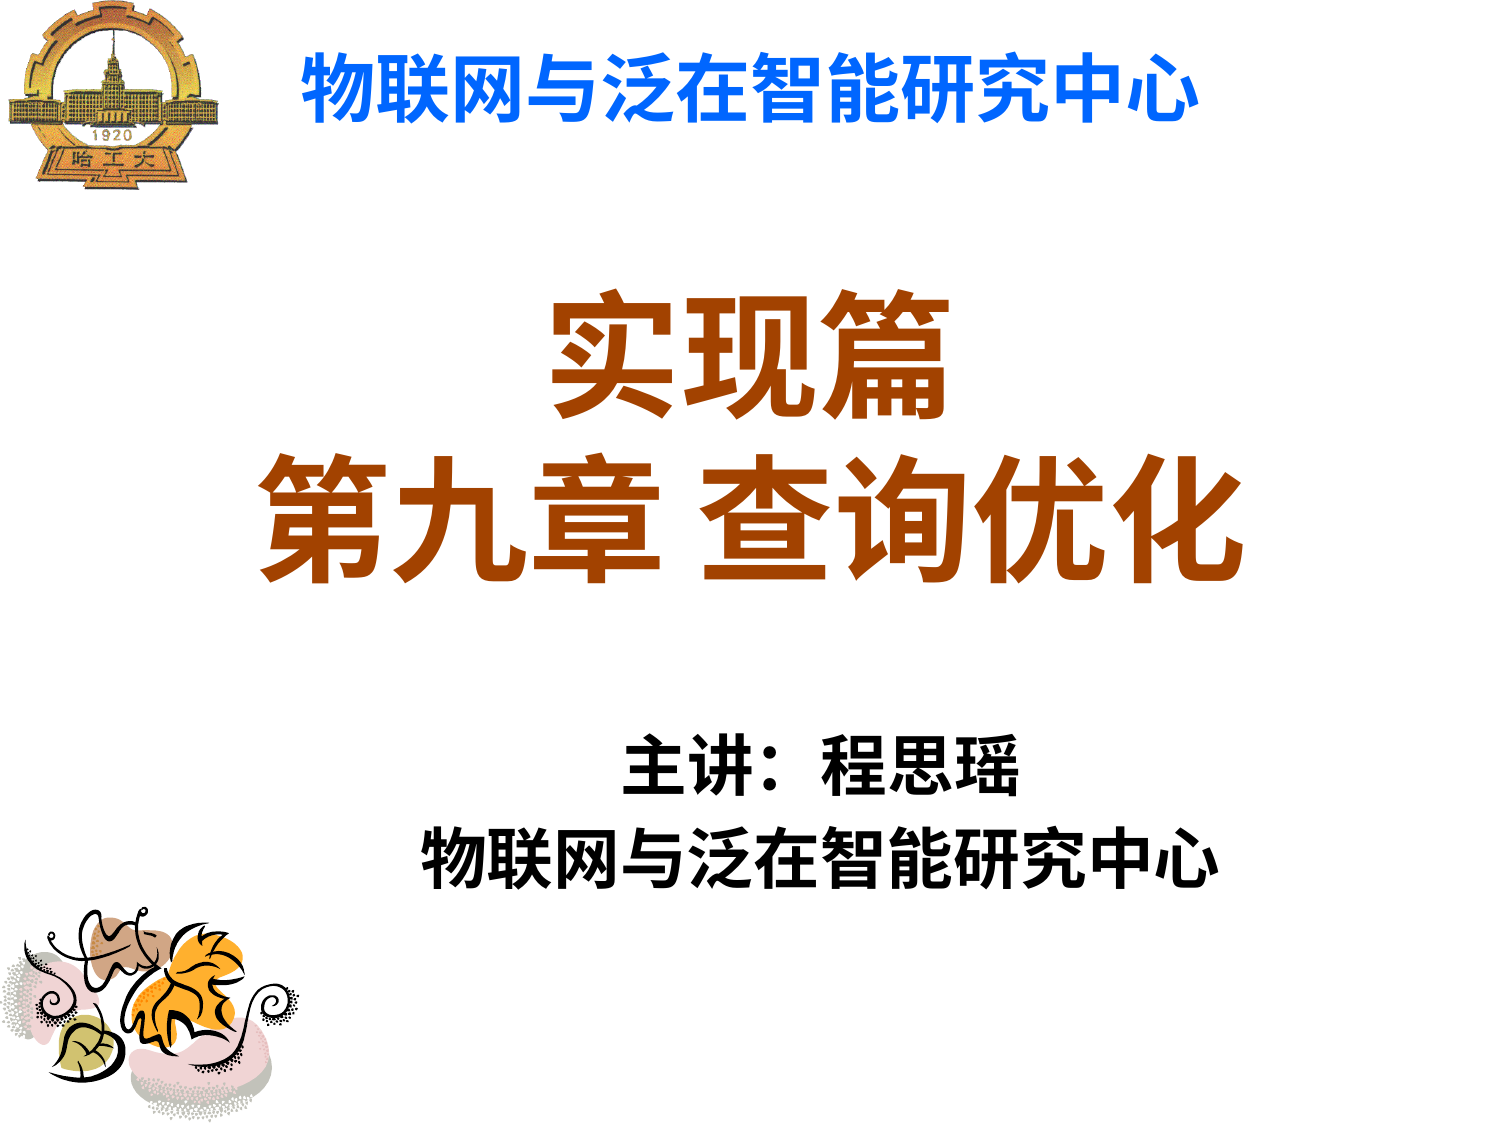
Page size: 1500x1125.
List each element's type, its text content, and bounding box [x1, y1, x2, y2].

picture [0, 0, 219, 196]
subtitle 主讲：程思瑶 物联网与泛在智能研究中心 [389, 716, 1252, 955]
title 实现篇 第九章 查询优化 [26, 207, 1474, 662]
